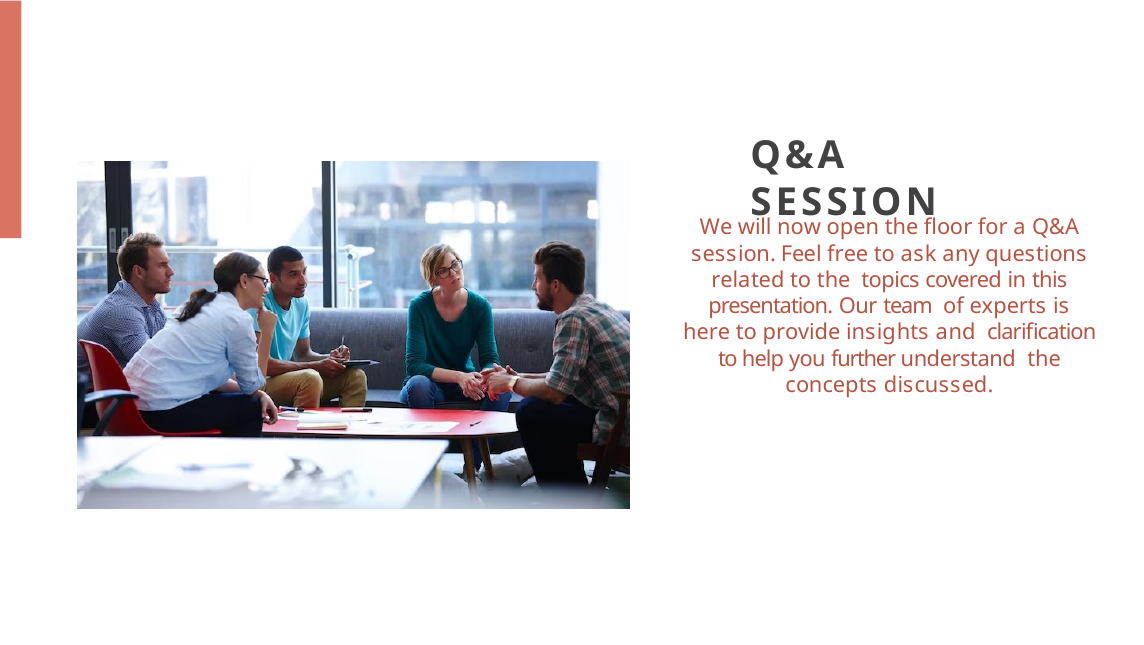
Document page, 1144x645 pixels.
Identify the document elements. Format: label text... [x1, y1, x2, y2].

title Q&A SESSION [748, 127, 1030, 238]
picture [76, 161, 630, 509]
text_box [0, 0, 22, 239]
text_box We will now open the ﬂoor for a Q&A session. Feel free to ask any questions related to the topics covered in this presentation. Our team of experts is here to provide insights and clariﬁcation to help you further understand the concepts discussed. [679, 211, 1098, 397]
